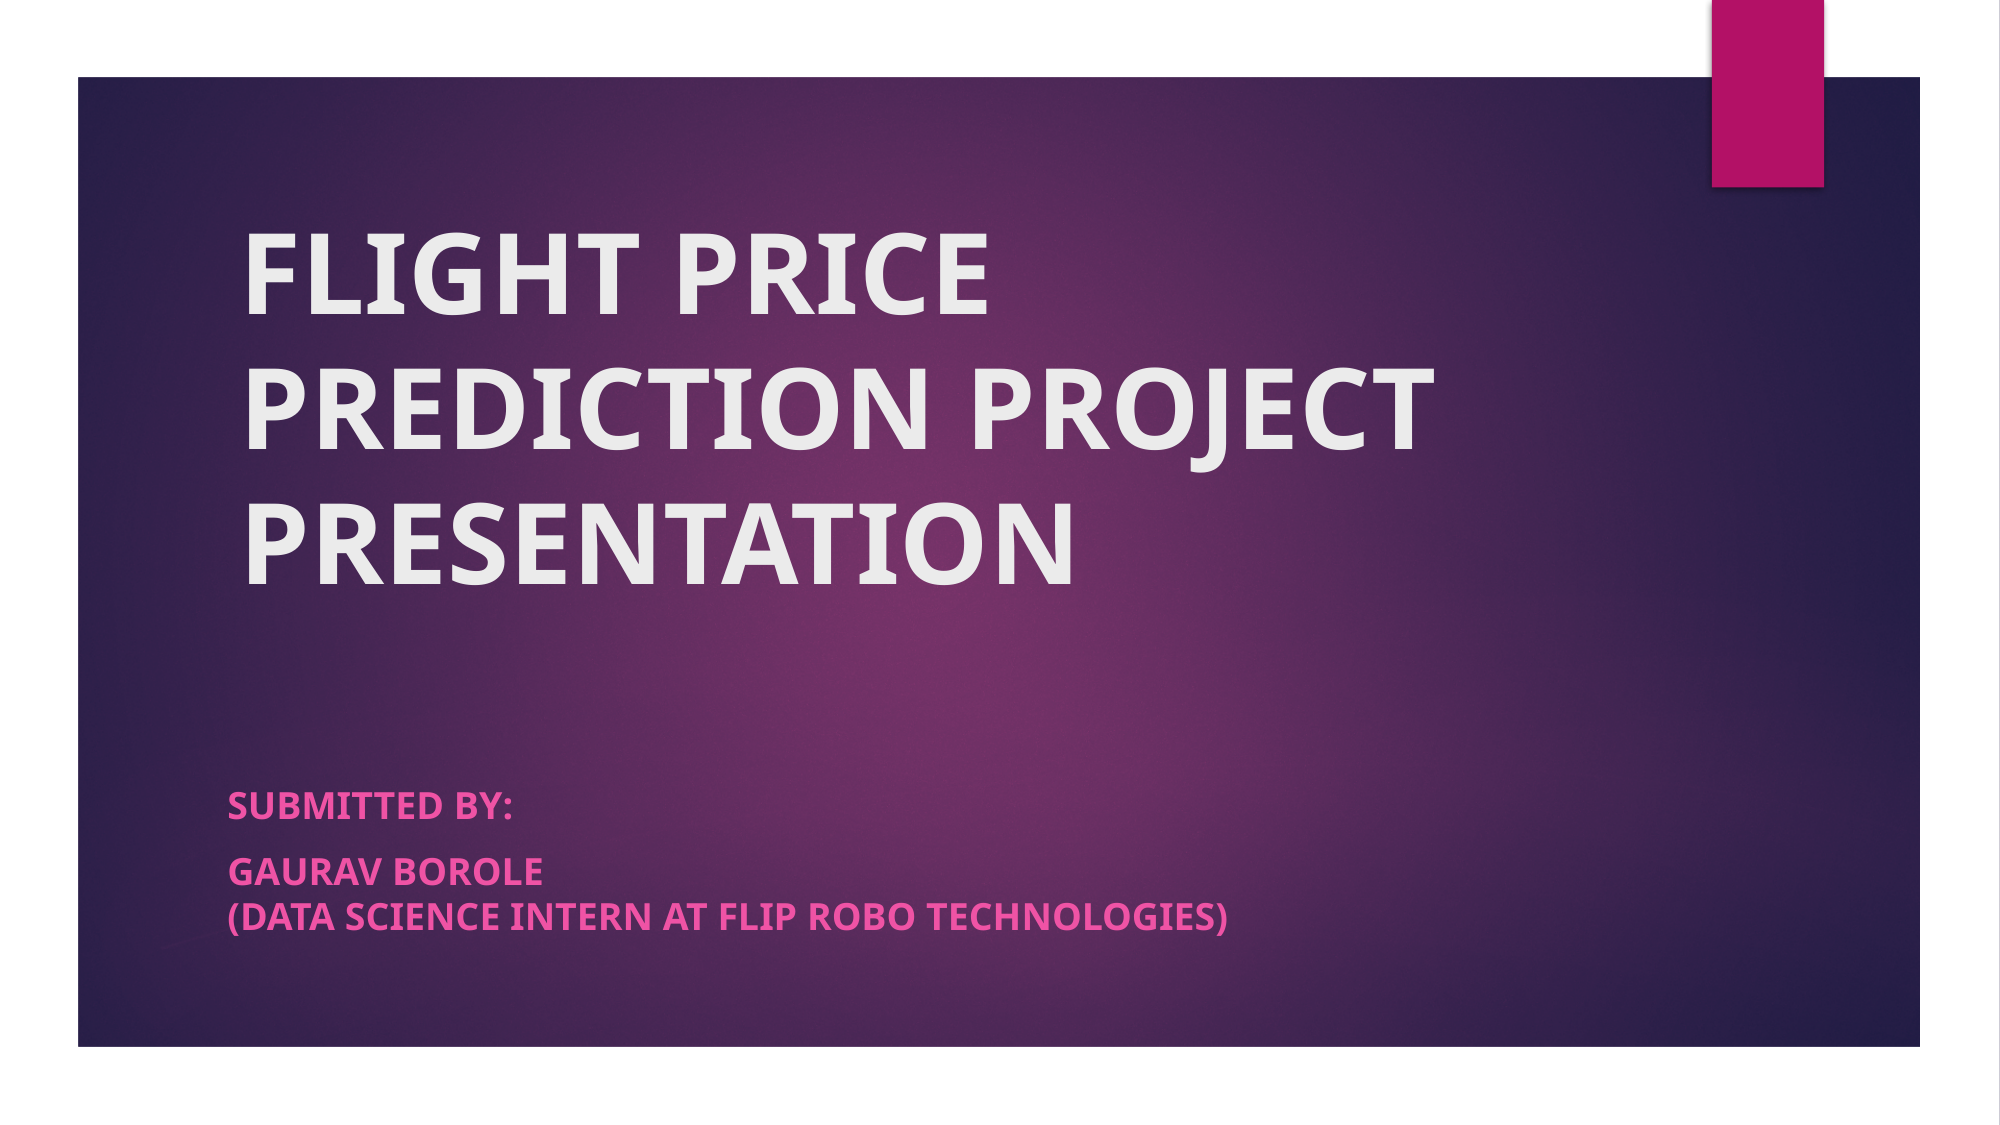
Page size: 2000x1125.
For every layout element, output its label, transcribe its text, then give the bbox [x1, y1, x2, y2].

subtitle Submitted by: Gaurav Borole (Data Science Intern at Flip Robo Technologies) [212, 774, 1600, 1000]
title FLIGHT PRICE PREDICTION PROJECT PRESENTATION [224, 174, 1673, 615]
